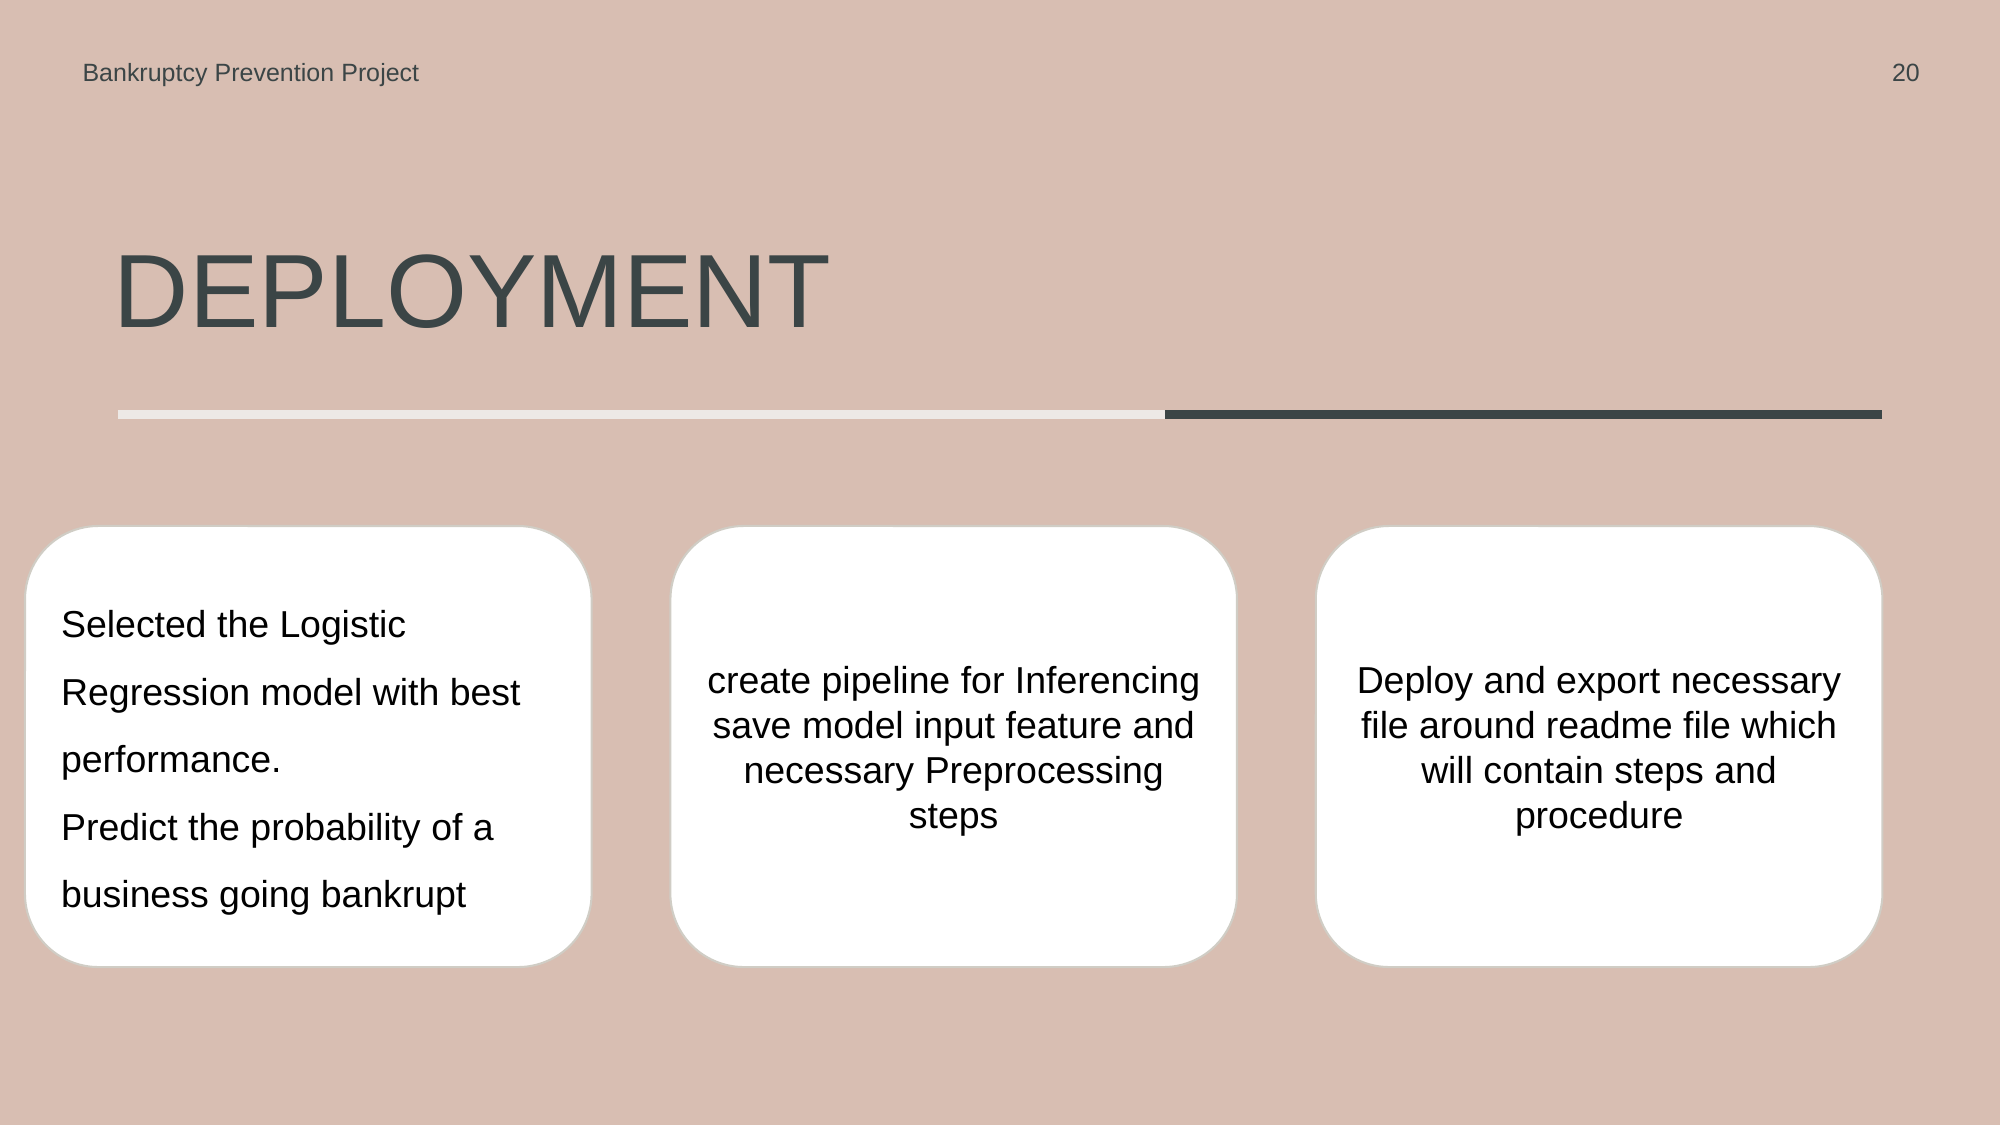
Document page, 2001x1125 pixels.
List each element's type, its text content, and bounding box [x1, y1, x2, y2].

slide_number 20 [1660, 49, 1935, 95]
text_box Selected the Logistic Regression model with best performance. Predict the probability of a business going bankrupt [23, 524, 593, 969]
text_box Deploy and export necessary file around readme file which will contain steps and procedure [1314, 524, 1884, 969]
text_box create pipeline for Inferencing save model input feature and necessary Preprocessing steps [669, 524, 1239, 969]
title Deployment [98, 239, 1883, 356]
footer Bankruptcy Prevention Project [67, 49, 476, 95]
